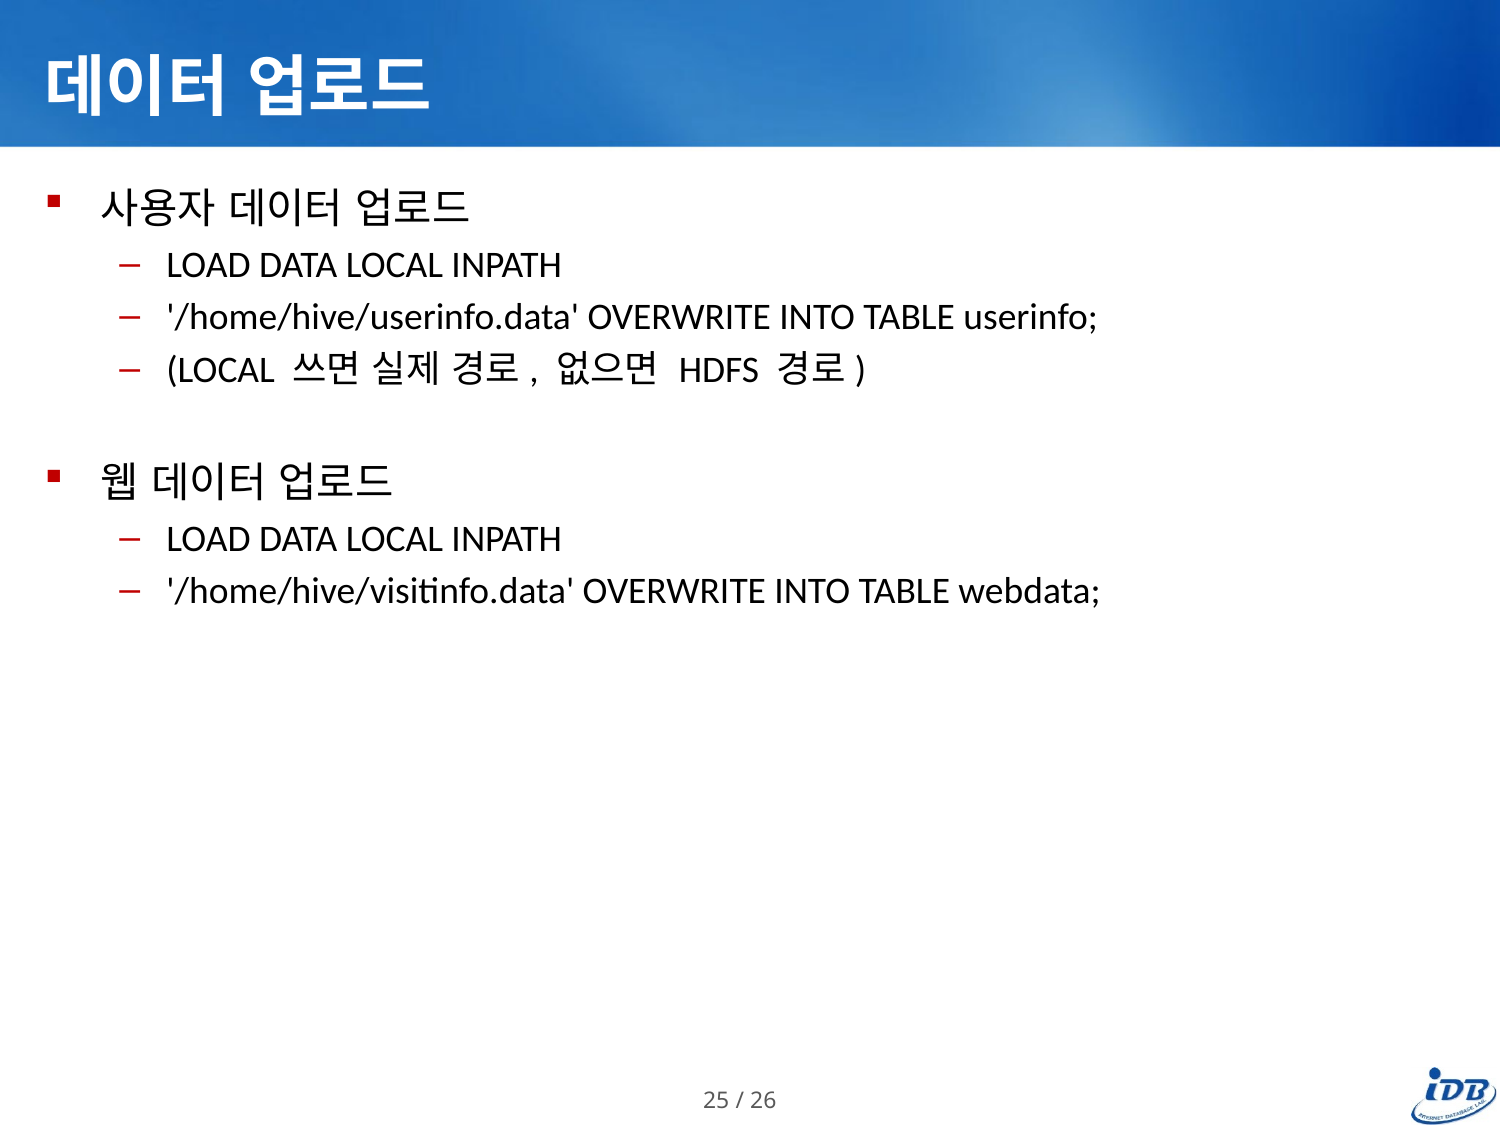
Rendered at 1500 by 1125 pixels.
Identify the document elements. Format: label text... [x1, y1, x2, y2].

picture [0, 0, 1500, 1125]
list 사용자 데이터 업로드 LOAD DATA LOCAL INPATH '/home/hive/userinfo.data' OVERWRITE INTO TABLE userinfo; (LOCAL 쓰면 실제 경로, 없으면 HDFS 경로) 웹 데이터 업로드 LOAD DATA LOCAL INPATH '/home/hive/visitinfo.data' OVERWRITE INTO TABLE webdata; [29, 174, 1471, 1071]
title 데이터 업로드 [29, 19, 1471, 149]
